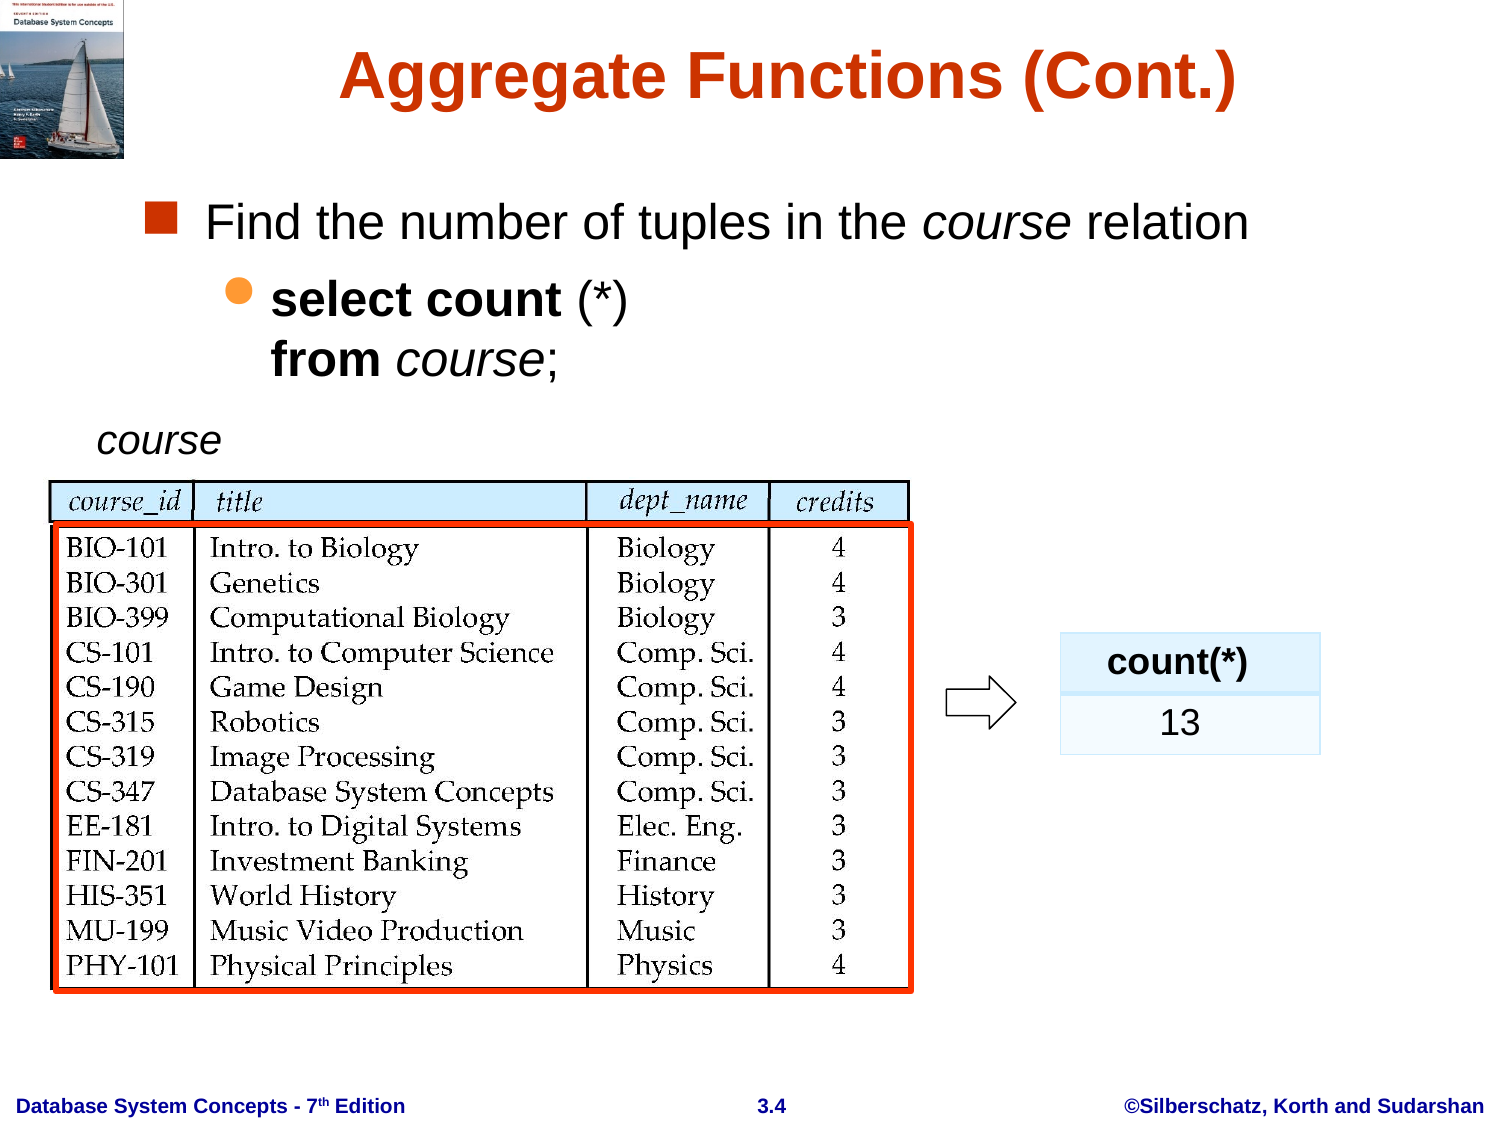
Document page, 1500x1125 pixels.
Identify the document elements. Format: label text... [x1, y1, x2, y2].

table_cell 13 [1061, 696, 1319, 754]
picture [0, 0, 124, 159]
picture [42, 477, 912, 992]
text_box course [81, 405, 238, 471]
title Aggregate Functions (Cont.) [125, 18, 1452, 120]
table_header count(*) [1061, 634, 1319, 691]
list Find the number of tuples in the course relation select count (*) from course; [133, 181, 1421, 660]
text_box [124, 461, 1385, 522]
text_box [946, 676, 1016, 729]
